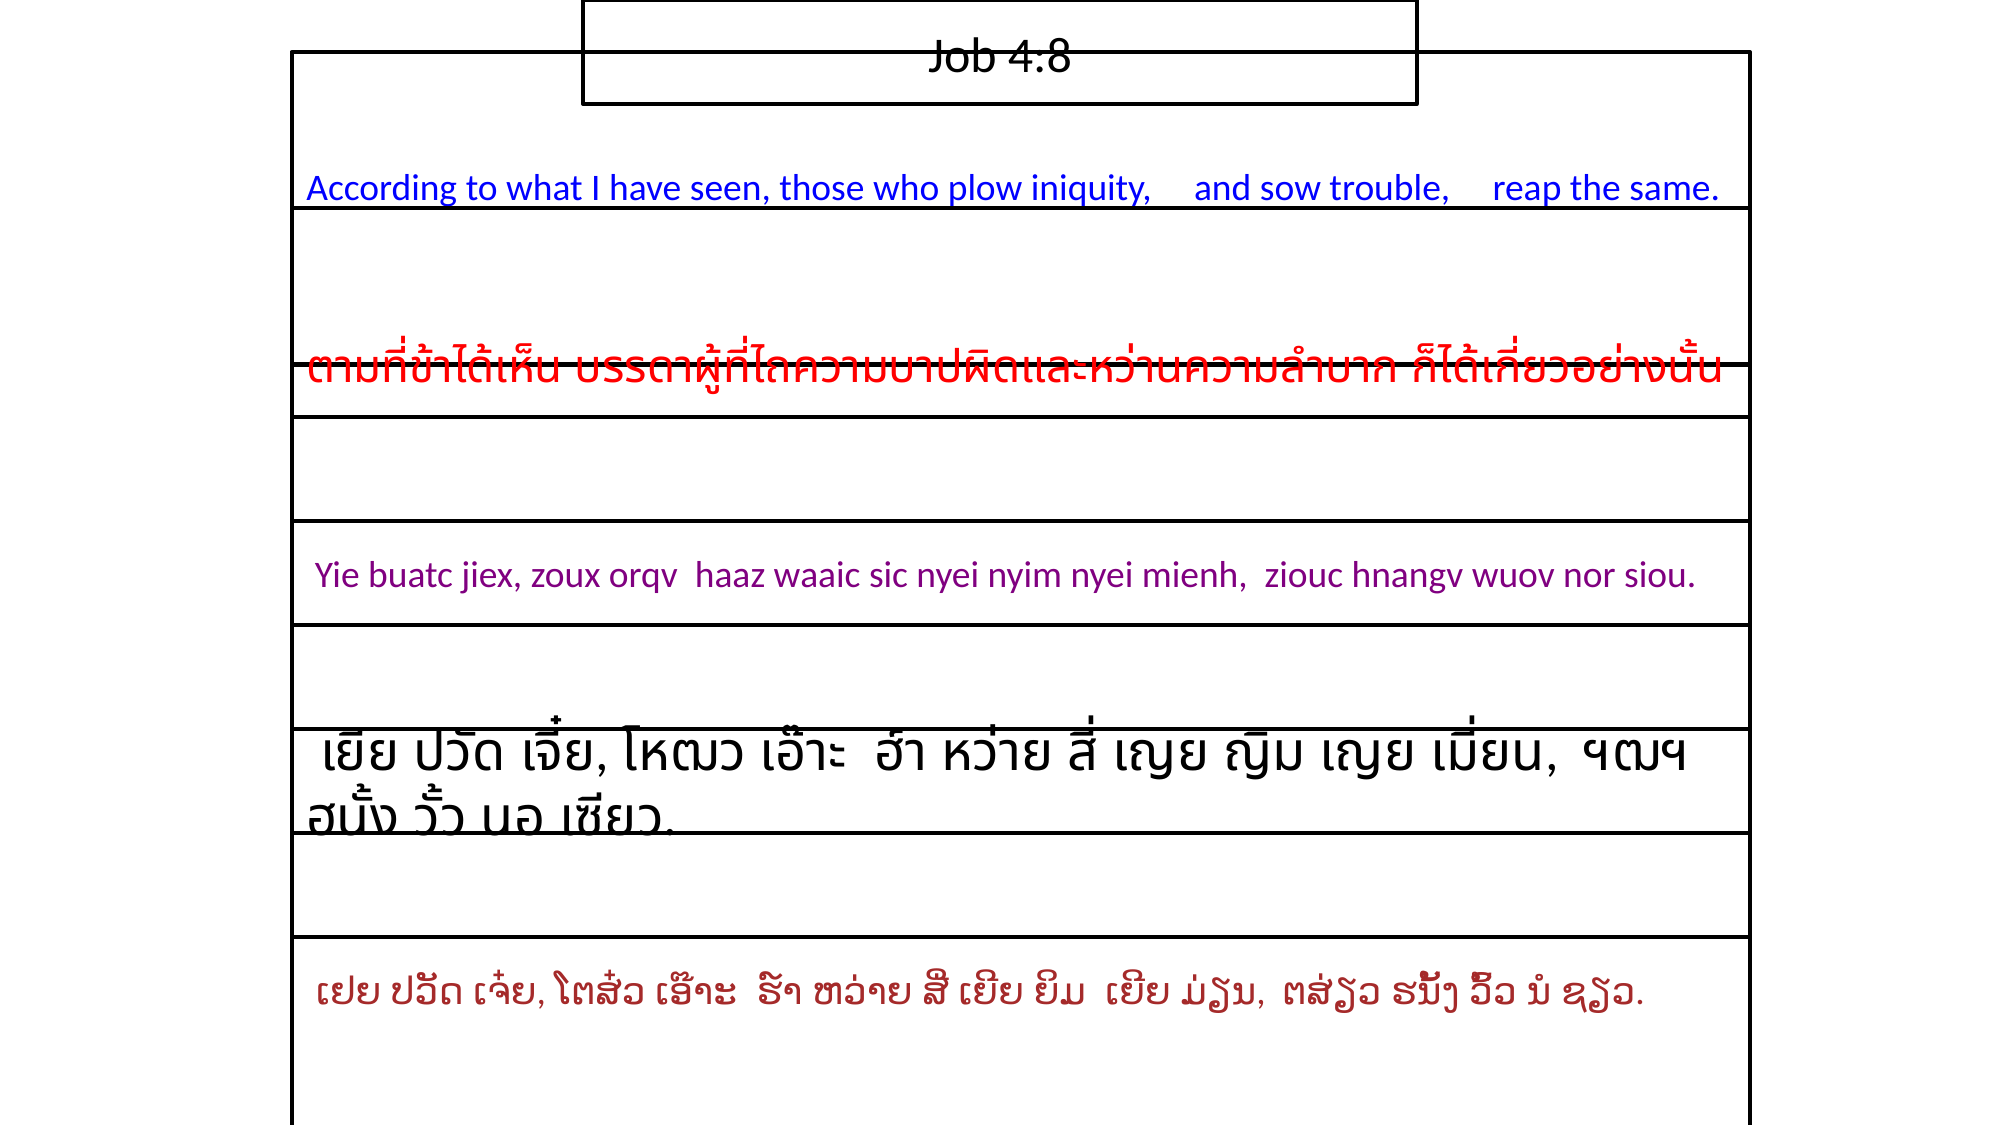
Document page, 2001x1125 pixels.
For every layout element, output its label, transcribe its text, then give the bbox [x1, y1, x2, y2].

text_box Job 4:8 [581, 0, 1419, 50]
text_box เยีย ปวัด เจี๋ย, โหฒว เอ๊าะ ฮ์า หว่าย สี่ เญย ญิม เญย เมี่ยน, ฯฒฯ ฮนั้ง วั้ว นอ เซียว. [290, 623, 1752, 831]
text_box According to what I have seen, those who plow iniquity, and sow trouble, reap the same. [290, 50, 1752, 206]
text_box ตาม​ที่​ข้า​ได้​เห็น บรรดา​ผู้​ที่​ไถ​ความ​บาป​ผิดและ​หว่าน​ความ​ลำบาก ​ก็​ได้​เกี่ยว​อย่าง​นั้น [290, 206, 1752, 415]
text_box ເຢຍ ປວັດ ເຈ໋ຍ, ໂຕສ໋ວ ເອ໊າະ ຮ໌າ ຫວ່າຍ ສີ່ ເຍີຍ ຍິມ ເຍີຍ ມ່ຽນ, ຕສ່ຽວ ຮນັ້ງ ວົ້ວ ນໍ ຊຽວ. [290, 831, 1752, 1125]
text_box Yie buatc jiex, zoux orqv haaz waaic sic nyei nyim nyei mienh, ziouc hnangv wuov nor siou. [290, 415, 1752, 623]
